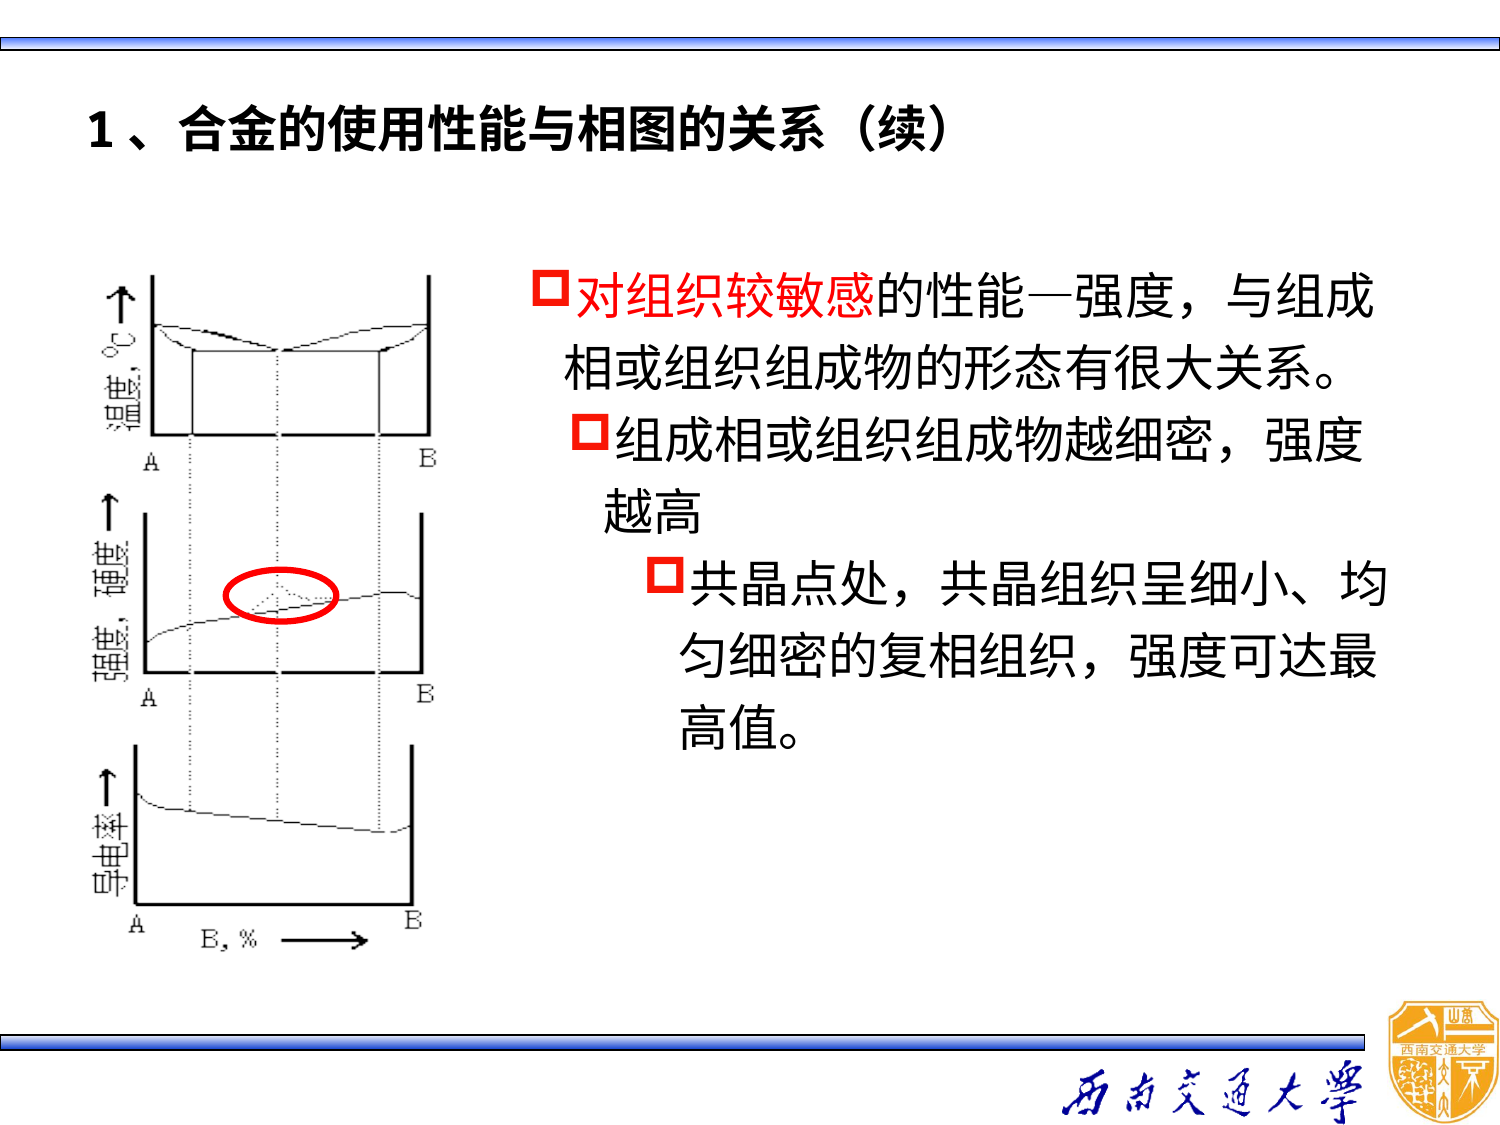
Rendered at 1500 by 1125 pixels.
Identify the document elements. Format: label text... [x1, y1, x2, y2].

picture [1387, 999, 1500, 1125]
text_box 对组织较敏感的性能—强度，与组成相或组织组成物的形态有很大关系。 组成相或组织组成物越细密，强度越高 共晶点处，共晶组织呈细小、均匀细密的复相组织，强度可达最高值。 [513, 244, 1430, 764]
text_box 1、合金的使用性能与相图的关系（续） [70, 90, 1083, 165]
picture [77, 244, 449, 969]
picture [1062, 1059, 1363, 1125]
